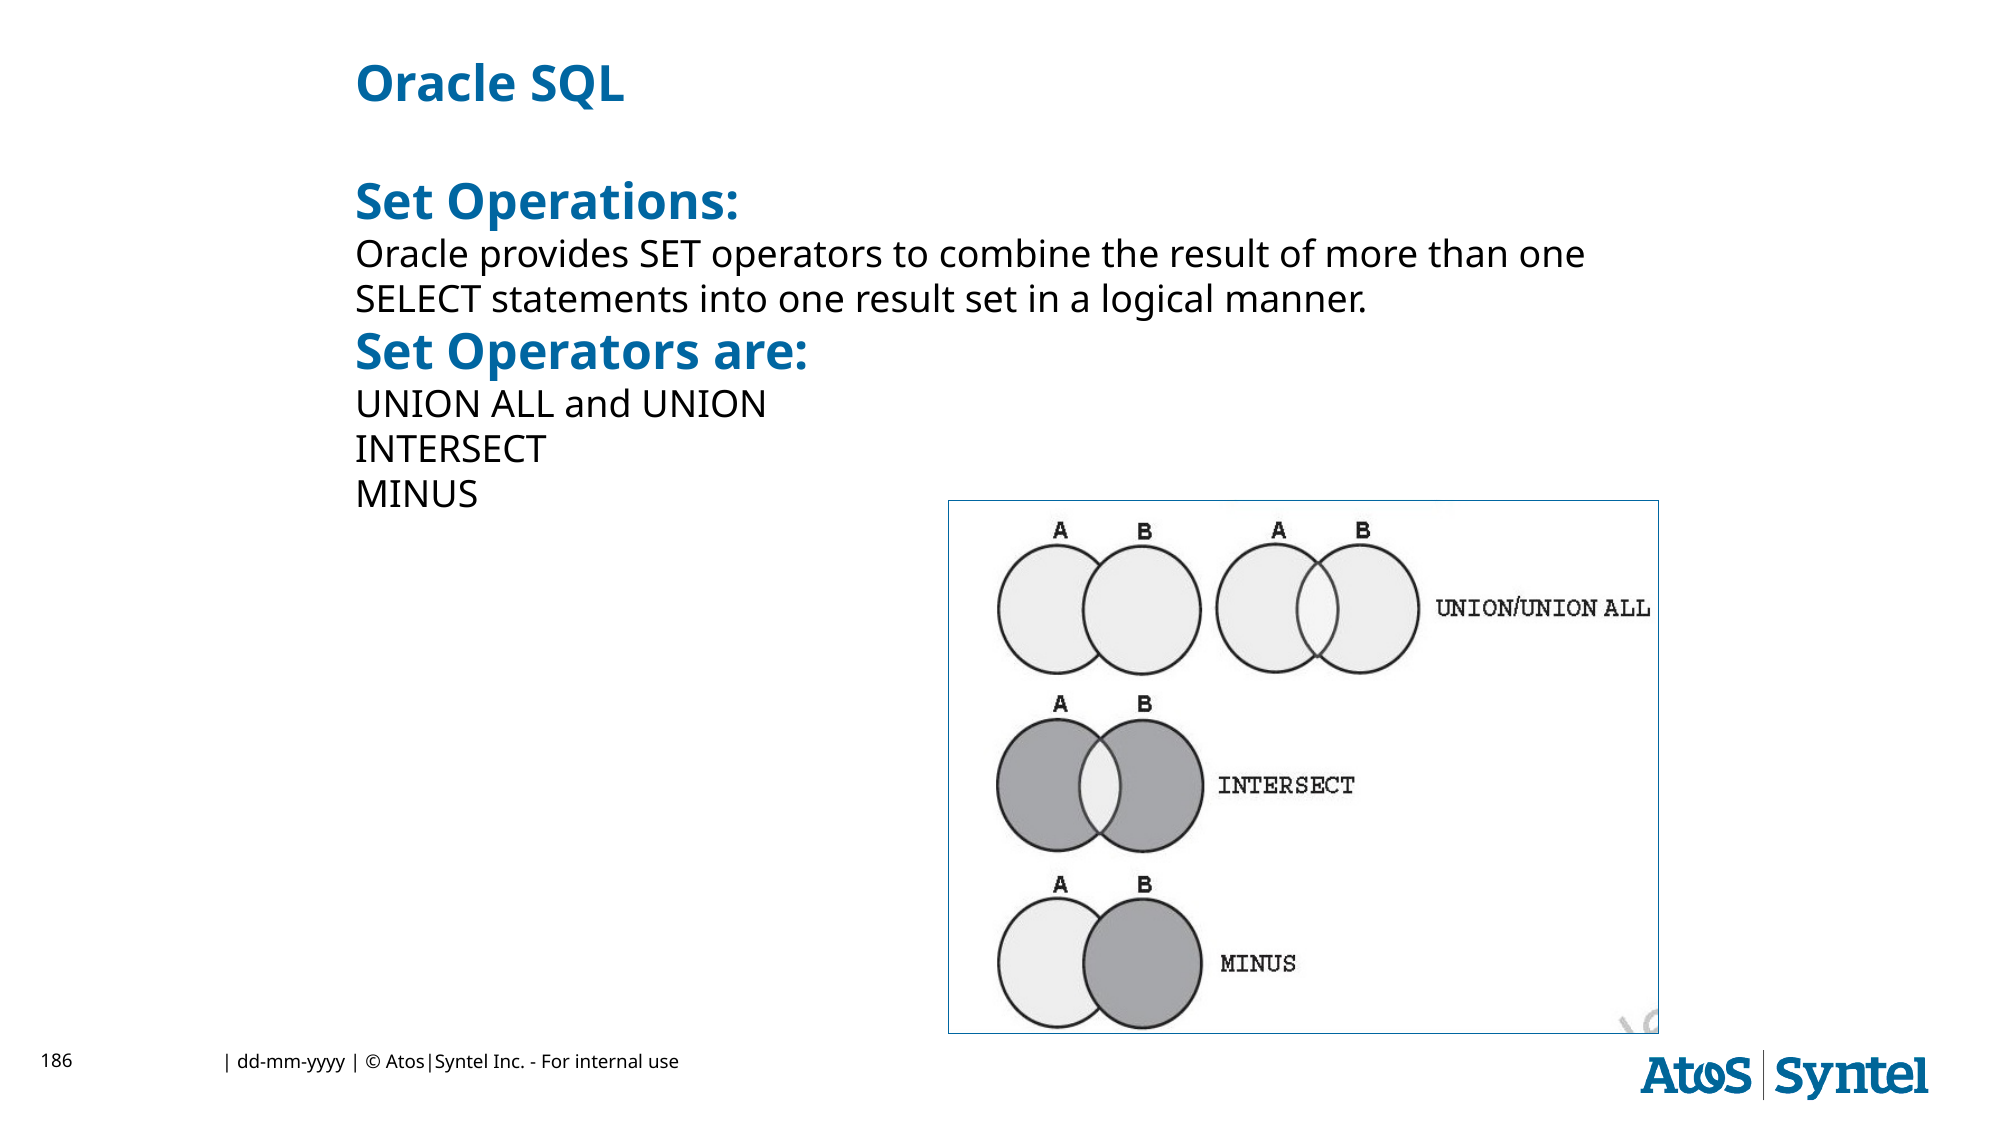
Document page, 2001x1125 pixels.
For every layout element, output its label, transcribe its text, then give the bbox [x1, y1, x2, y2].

picture [1603, 1019, 1965, 1125]
picture [947, 499, 1659, 1035]
list Set Operations: Oracle provides SET operators to combine the result of more than one SELECT statements into one result set in a logical manner. Set Operators are: UNION ALL and UNION INTERSECT MINUS [340, 162, 1671, 1050]
title Oracle SQL [340, 43, 1712, 160]
